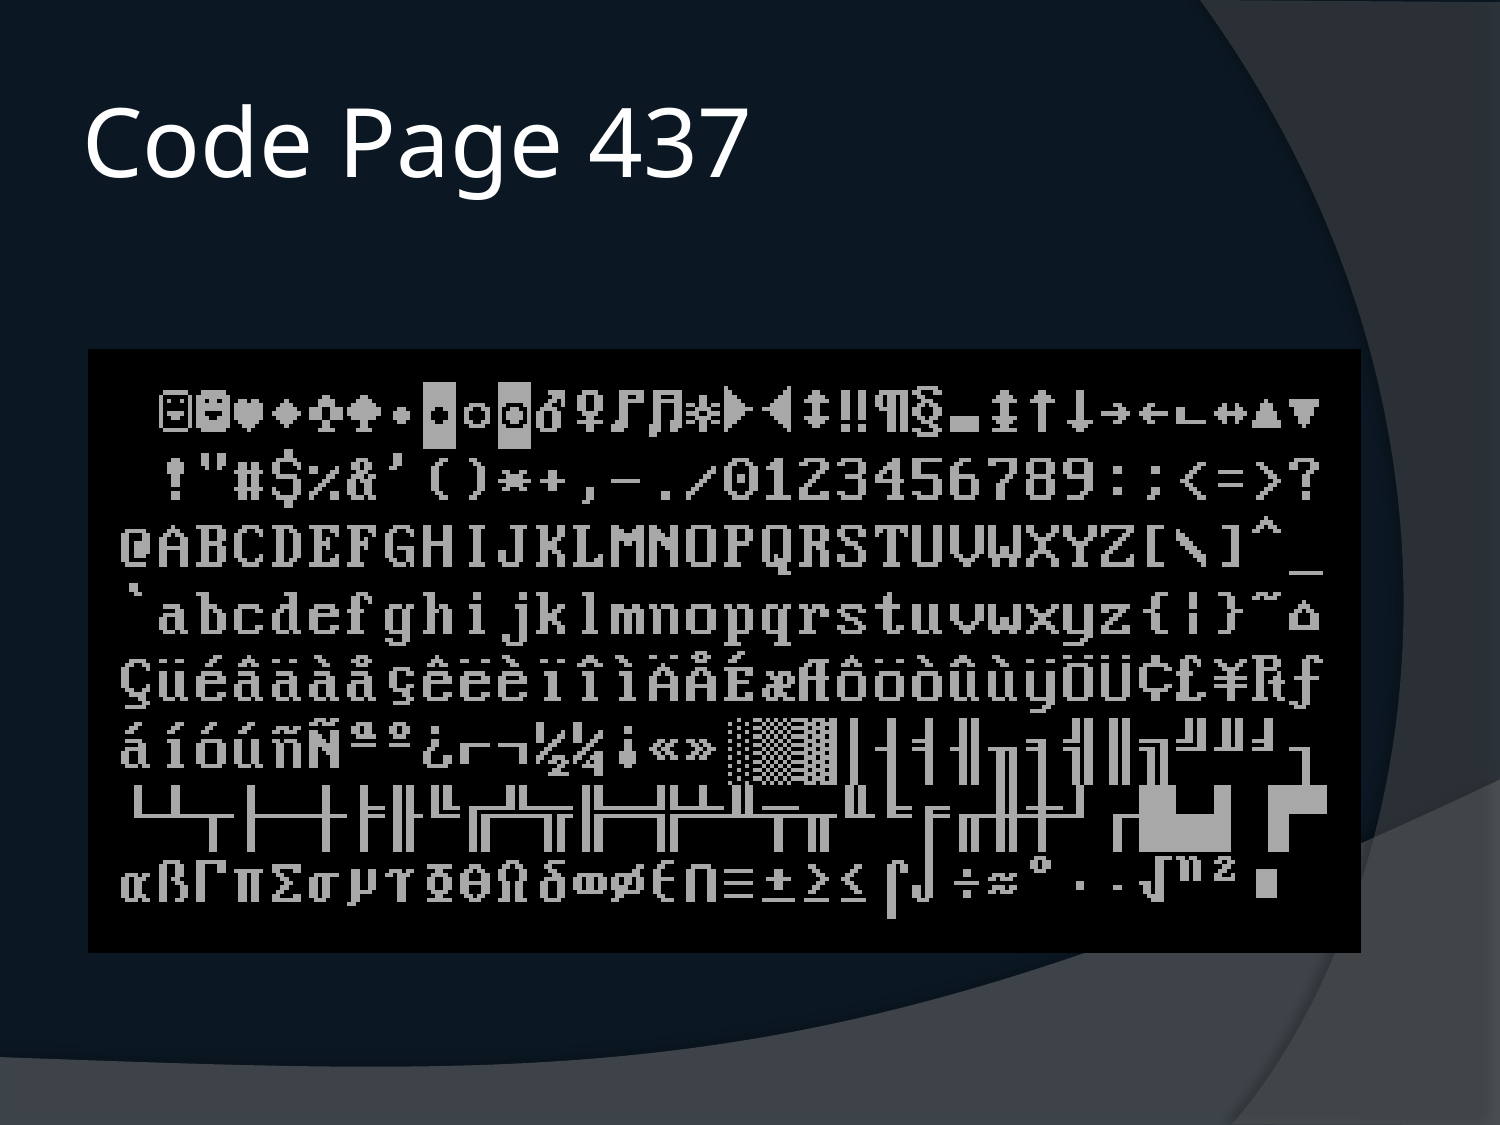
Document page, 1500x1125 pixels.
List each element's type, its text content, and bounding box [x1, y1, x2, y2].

title Code Page 437 [75, 45, 1300, 233]
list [87, 349, 1361, 953]
